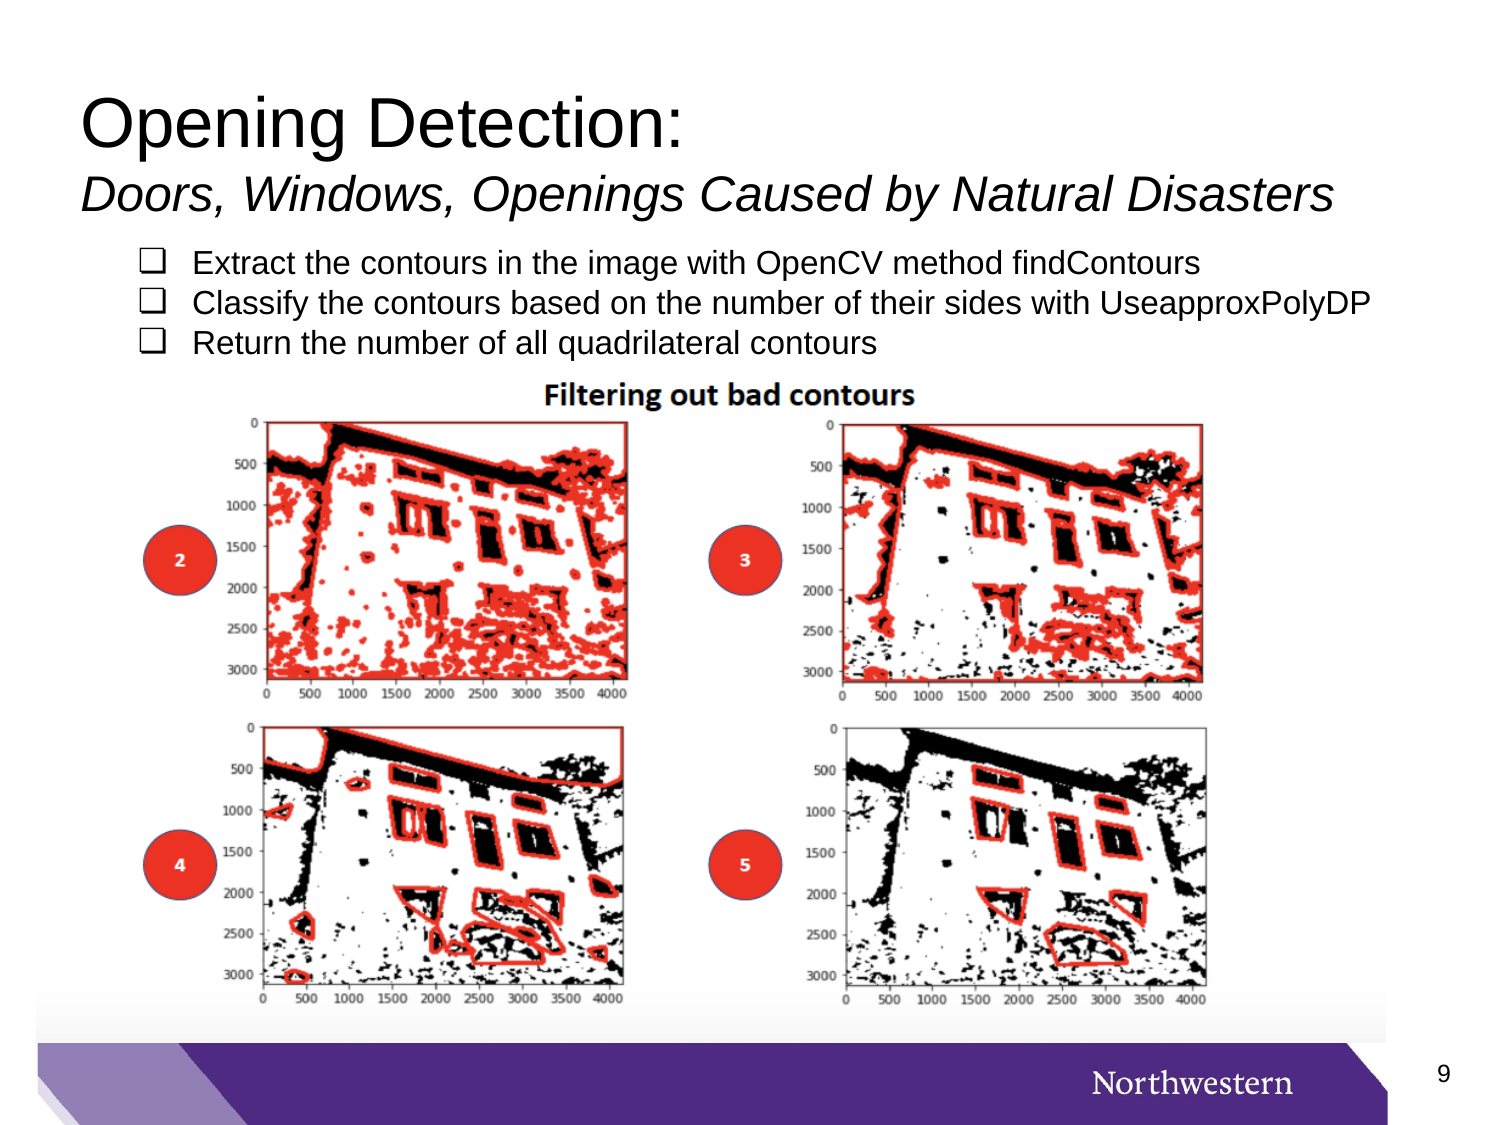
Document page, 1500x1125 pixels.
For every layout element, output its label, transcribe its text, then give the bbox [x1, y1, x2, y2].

picture [0, 0, 1500, 1125]
slide_number ‹#› [1367, 1042, 1466, 1103]
title Opening Detection: Doors, Windows, Openings Caused by Natural Disasters [65, 18, 1500, 279]
text_box Extract the contours in the image with OpenCV method findContours Classify the contours based on the number of their sides with UseapproxPolyDP Return the number of all quadrilateral contours [101, 226, 1476, 435]
